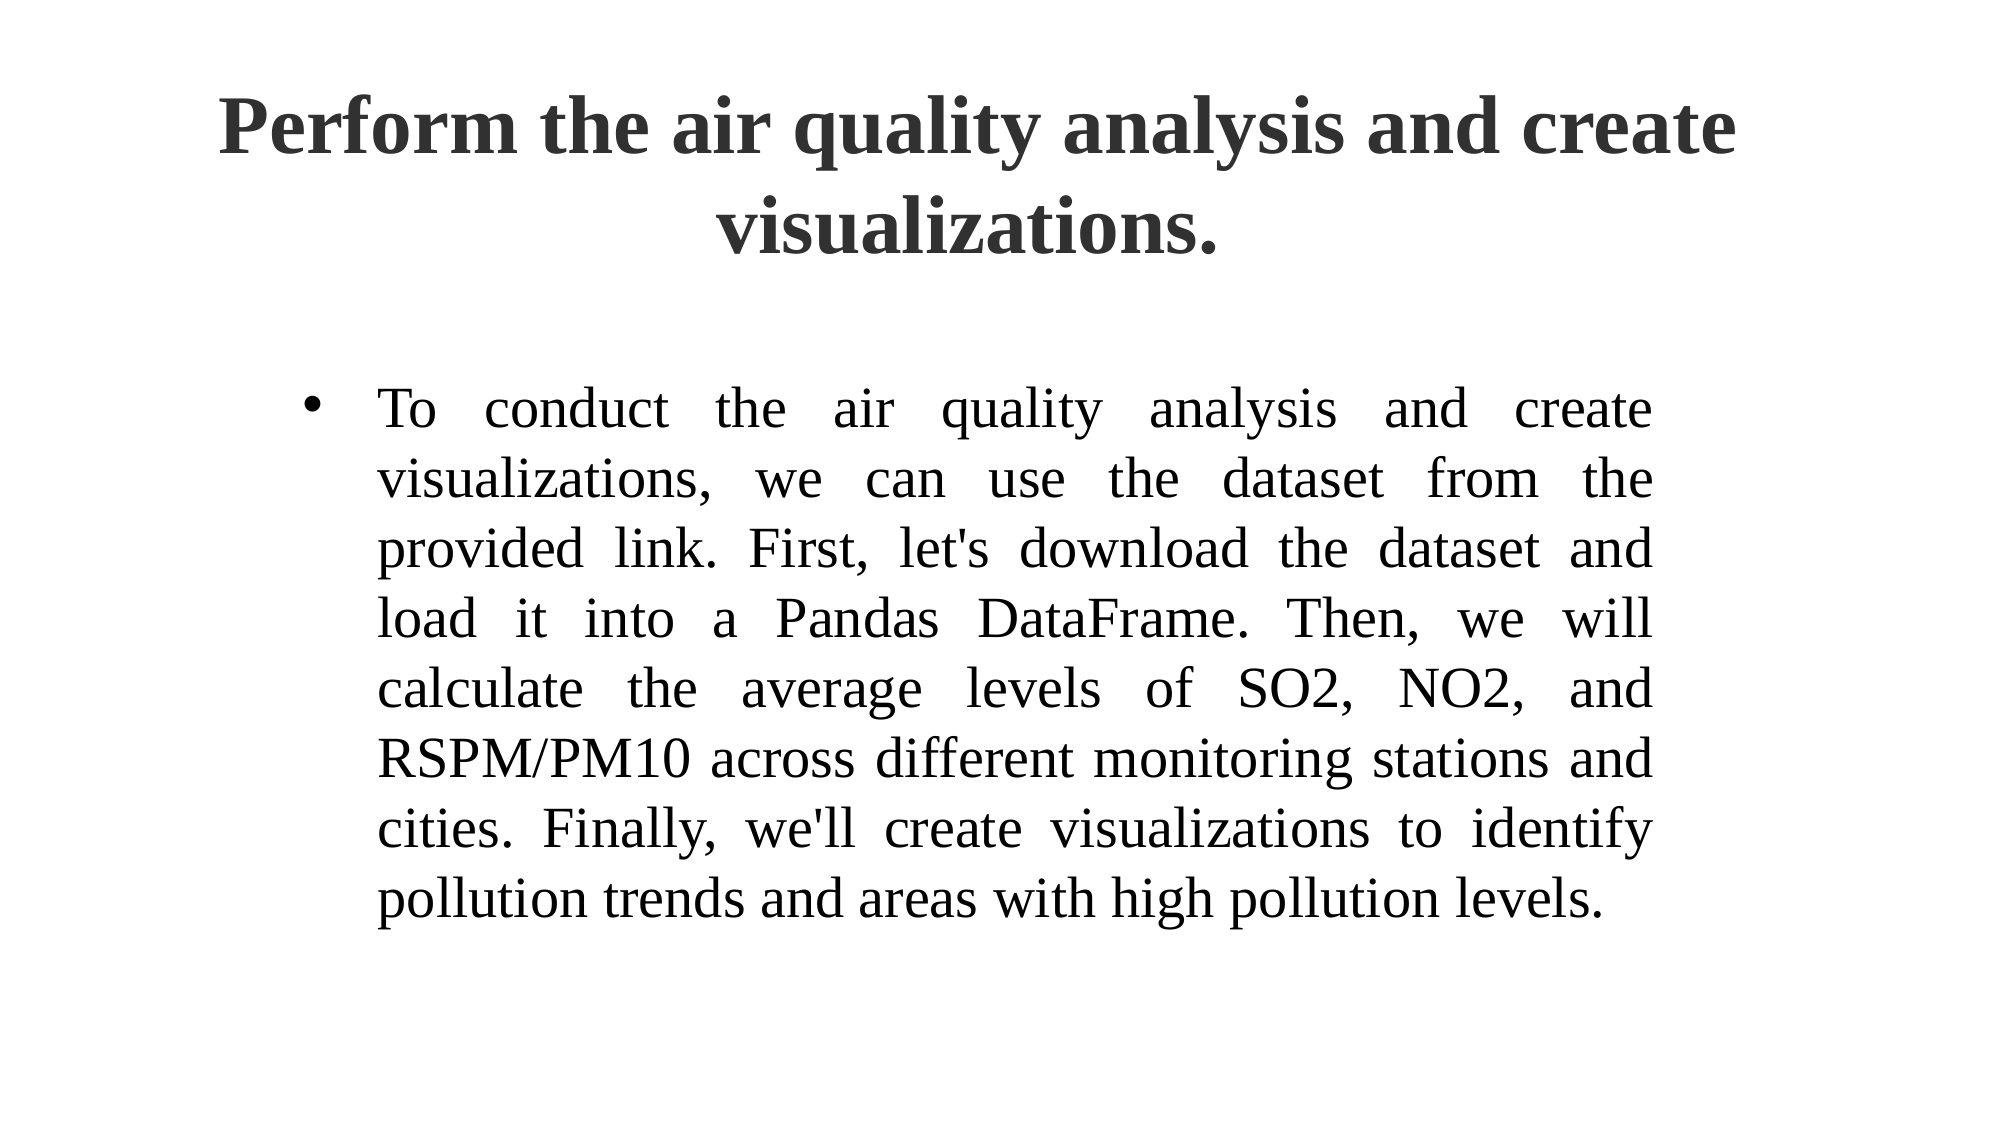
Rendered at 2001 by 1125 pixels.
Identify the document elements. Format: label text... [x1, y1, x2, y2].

text_box Perform the air quality analysis and create visualizations. [110, 62, 1847, 278]
text_box To conduct the air quality analysis and create visualizations, we can use the dataset from the provided link. First, let's download the dataset and load it into a Pandas DataFrame. Then, we will calculate the average levels of SO2, NO2, and RSPM/PM10 across different monitoring stations and cities. Finally, we'll create visualizations to identify pollution trends and areas with high pollution levels. [287, 361, 1670, 936]
